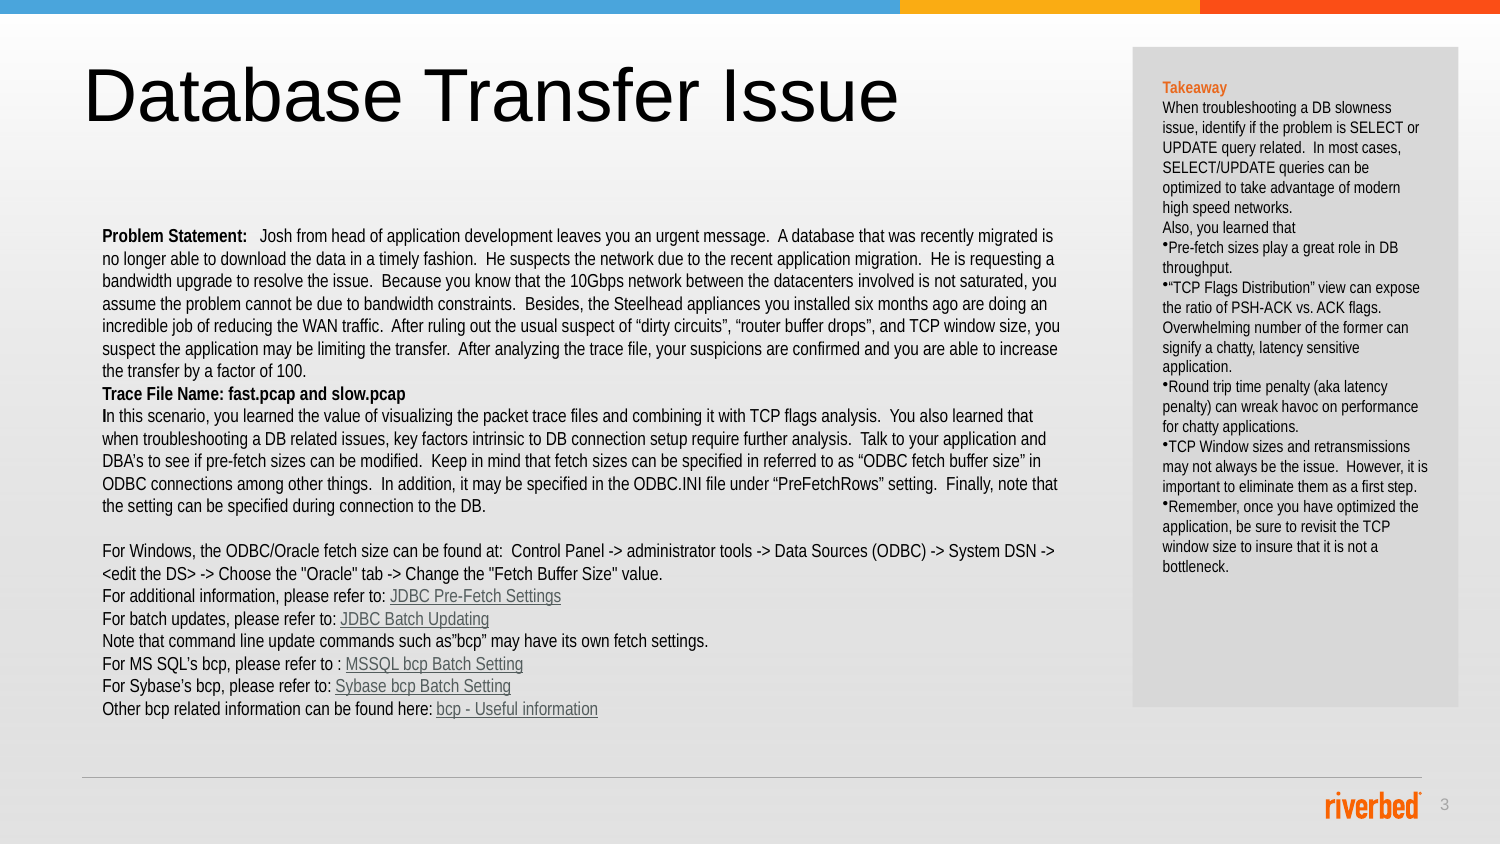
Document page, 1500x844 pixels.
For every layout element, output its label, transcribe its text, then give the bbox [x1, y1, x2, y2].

text_box [0, 0, 1500, 75]
title Database Transfer Issue [68, 75, 1132, 145]
text_box Takeaway When troubleshooting a DB slowness issue, identify if the problem is SELECT or UPDATE query related. In most cases, SELECT/UPDATE queries can be optimized to take advantage of modern high speed networks. Also, you learned that Pre-fetch sizes play a great role in DB throughput. “TCP Flags Distribution” view can expose the ratio of PSH-ACK vs. ACK flags. Overwhelming number of the former can signify a chatty, latency sensitive application. Round trip time penalty (aka latency penalty) can wreak havoc on performance for chatty applications. TCP Window sizes and retransmissions may not always be the issue. However, it is important to eliminate them as a first step. Remember, once you have optimized the application, be sure to revisit the TCP window size to insure that it is not a bottleneck. [1132, 46, 1459, 708]
text_box Problem Statement: Josh from head of application development leaves you an urgent message. A database that was recently migrated is no longer able to download the data in a timely fashion. He suspects the network due to the recent application migration. He is requesting a bandwidth upgrade to resolve the issue. Because you know that the 10Gbps network between the datacenters involved is not saturated, you assume the problem cannot be due to bandwidth constraints. Besides, the Steelhead appliances you installed six months ago are doing an incredible job of reducing the WAN traffic. After ruling out the usual suspect of “dirty circuits”, “router buffer drops”, and TCP window size, you suspect the application may be limiting the transfer. After analyzing the trace file, your suspicions are confirmed and you are able to increase the transfer by a factor of 100. Trace File Name: fast.pcap and slow.pcap In this scenario, you learned the value of visualizing the packet trace files and combining it with TCP flags analysis. You also learned that when troubleshooting a DB related issues, key factors intrinsic to DB connection setup require further analysis. Talk to your application and DBA’s to see if pre-fetch sizes can be modified. Keep in mind that fetch sizes can be specified in referred to as “ODBC fetch buffer size” in ODBC connections among other things. In addition, it may be specified in the ODBC.INI file under “PreFetchRows” setting. Finally, note that the setting can be specified during connection to the DB. For Windows, the ODBC/Oracle fetch size can be found at: Control Panel -> administrator tools -> Data Sources (ODBC) -> System DSN -> <edit the DS> -> Choose the "Oracle" tab -> Change the "Fetch Buffer Size" value. For additional information, please refer to: JDBC Pre-Fetch Settings For batch updates, please refer to: JDBC Batch Updating Note that command line update commands such as”bcp” may have its own fetch settings. For MS SQL’s bcp, please refer to : MSSQL bcp Batch Setting For Sybase’s bcp, please refer to: Sybase bcp Batch Setting Other bcp related information can be found here: bcp - Useful information [87, 196, 1075, 727]
